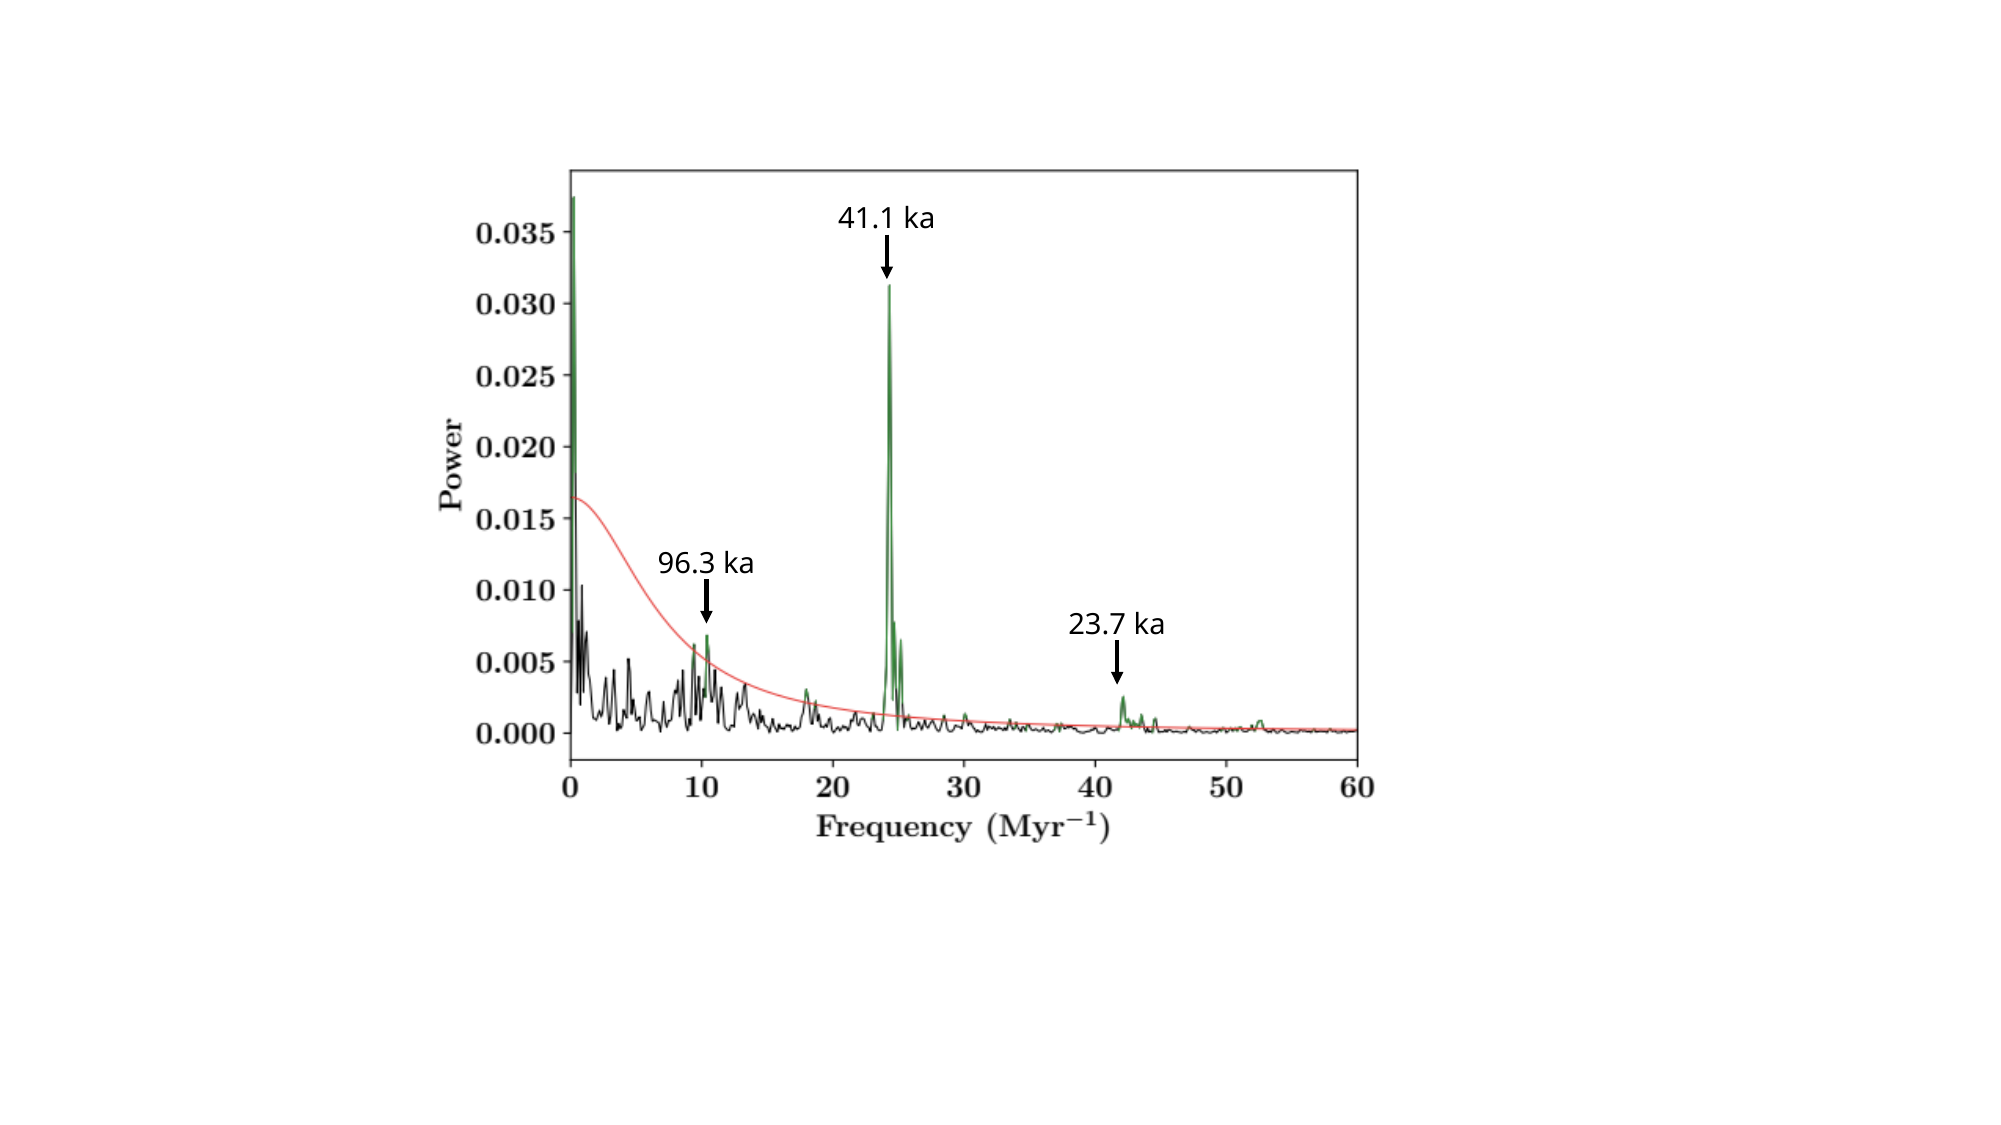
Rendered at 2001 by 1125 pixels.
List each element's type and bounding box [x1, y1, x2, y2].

picture [434, 143, 1395, 865]
